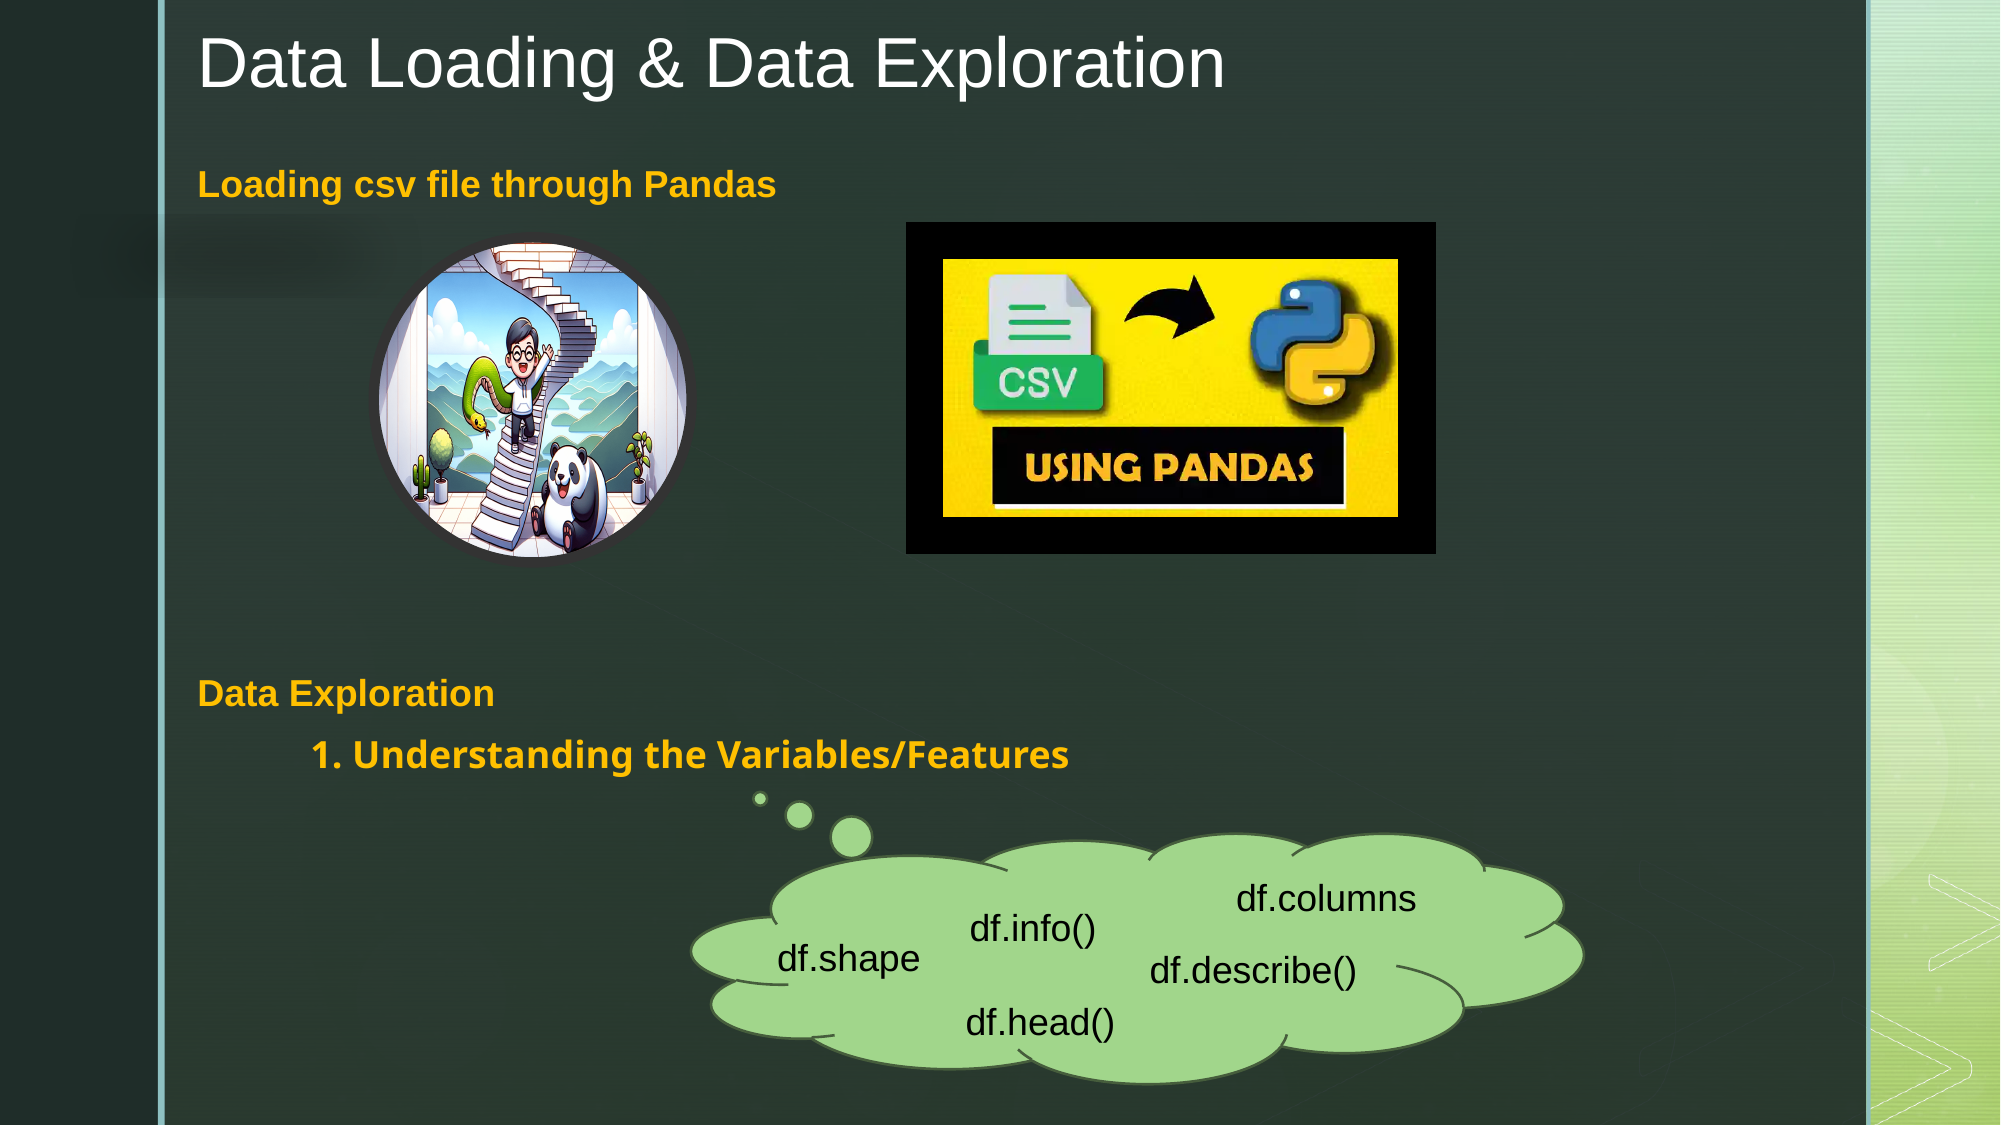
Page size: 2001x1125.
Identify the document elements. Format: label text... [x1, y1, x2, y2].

text_box [689, 815, 1586, 1086]
text_box df.shape [762, 927, 989, 987]
picture [1871, 0, 2001, 1125]
text_box Data Exploration [182, 611, 568, 821]
text_box df.head() [950, 990, 1178, 1050]
title Data Loading & Data Exploration [182, 19, 1489, 107]
text_box df.info() [954, 896, 1182, 957]
picture [373, 237, 692, 563]
text_box Loading csv file through Pandas [182, 107, 1853, 293]
text_box df.describe() [1134, 938, 1399, 998]
text_box df.columns [1221, 866, 1448, 927]
text_box 1. Understanding the Variables/Features [295, 723, 1296, 784]
text_box [751, 790, 769, 808]
picture [942, 258, 1399, 517]
text_box [784, 800, 815, 831]
